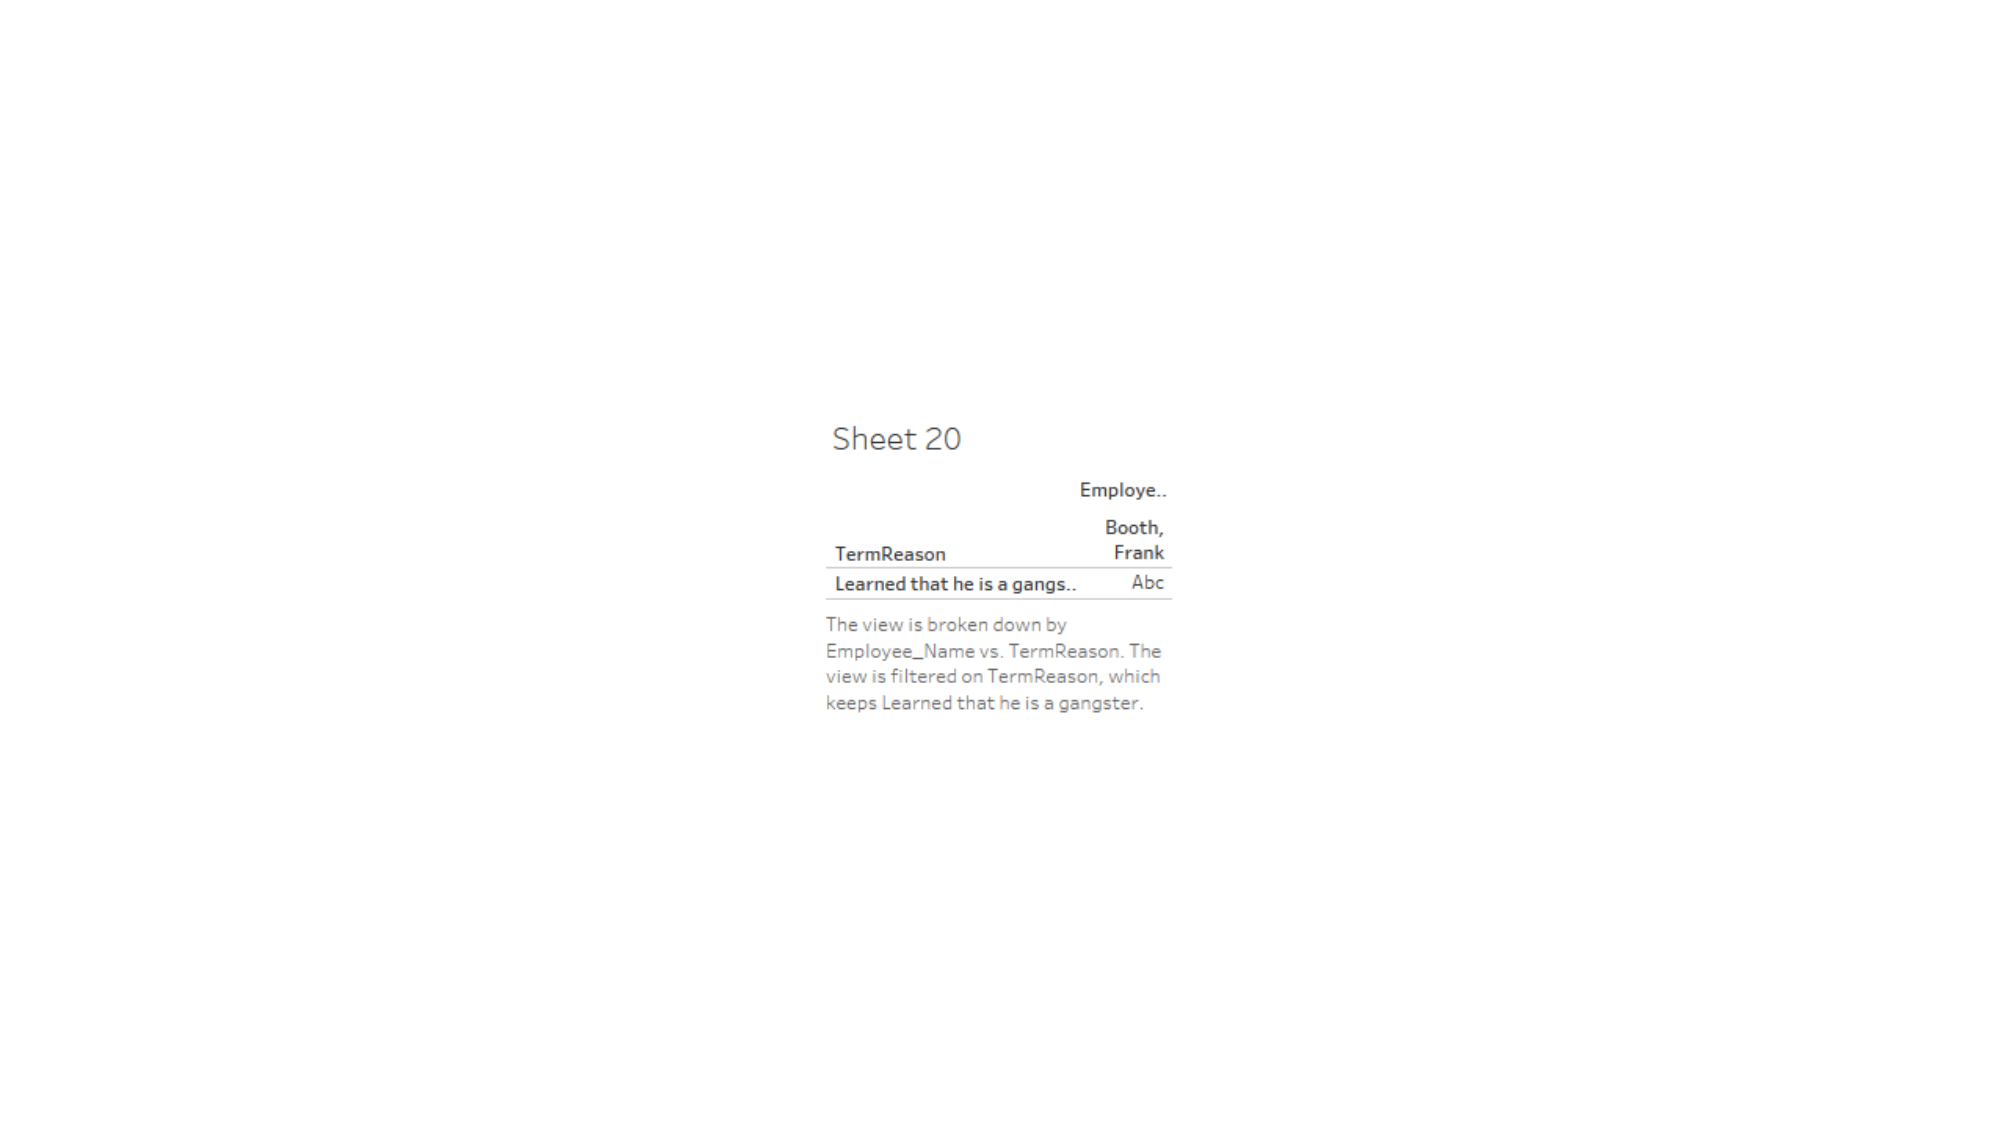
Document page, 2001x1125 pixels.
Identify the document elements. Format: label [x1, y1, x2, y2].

picture [826, 406, 1174, 719]
